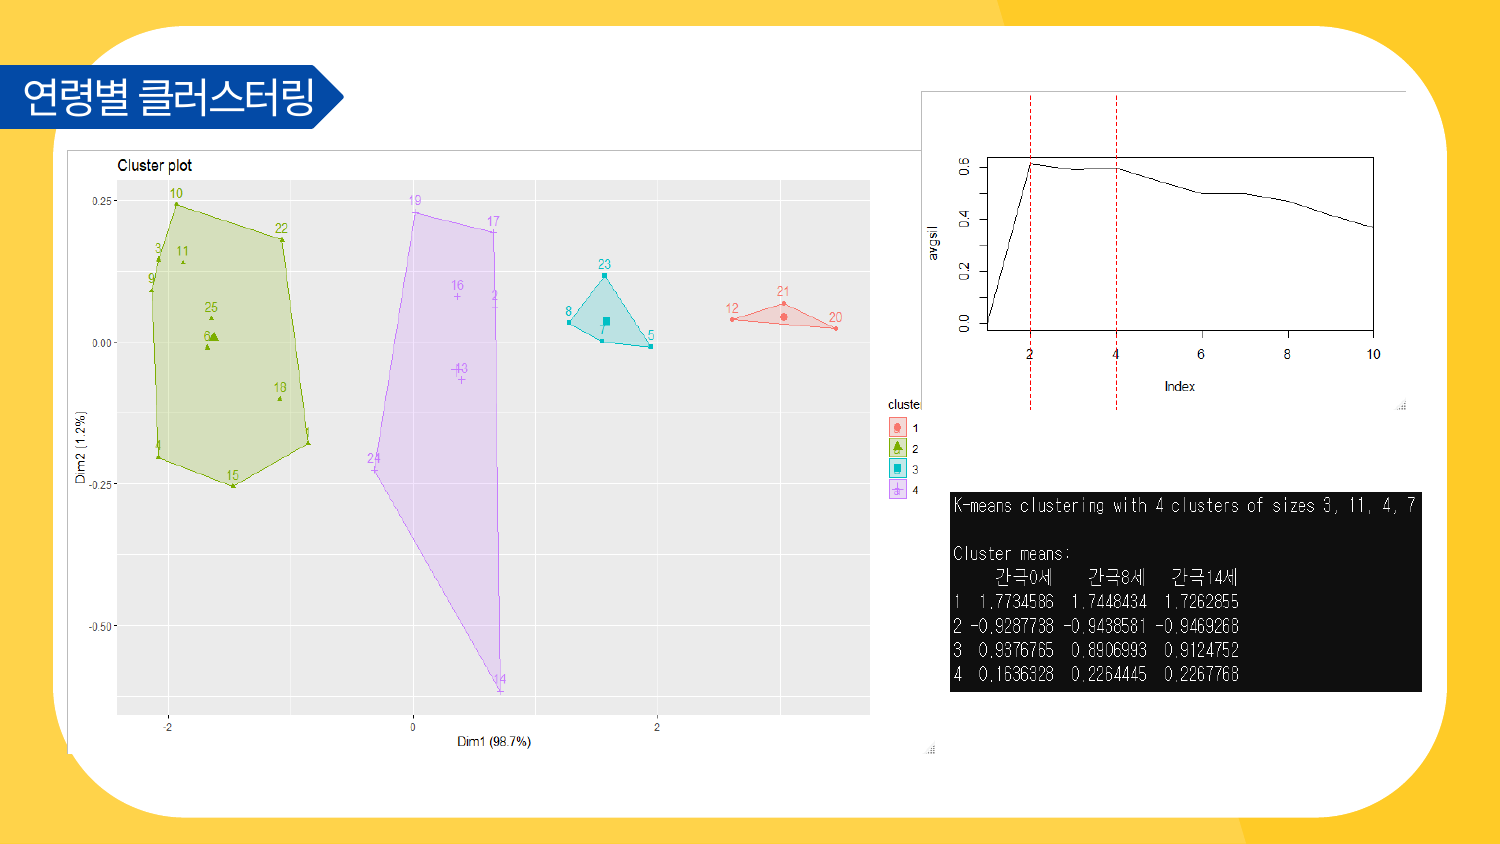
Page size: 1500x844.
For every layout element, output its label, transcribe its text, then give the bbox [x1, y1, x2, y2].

picture [950, 492, 1423, 692]
picture [66, 90, 1406, 754]
text_box [333, 85, 344, 109]
text_box [0, 65, 7, 129]
text_box 연령별 클러스터링 [7, 63, 333, 129]
